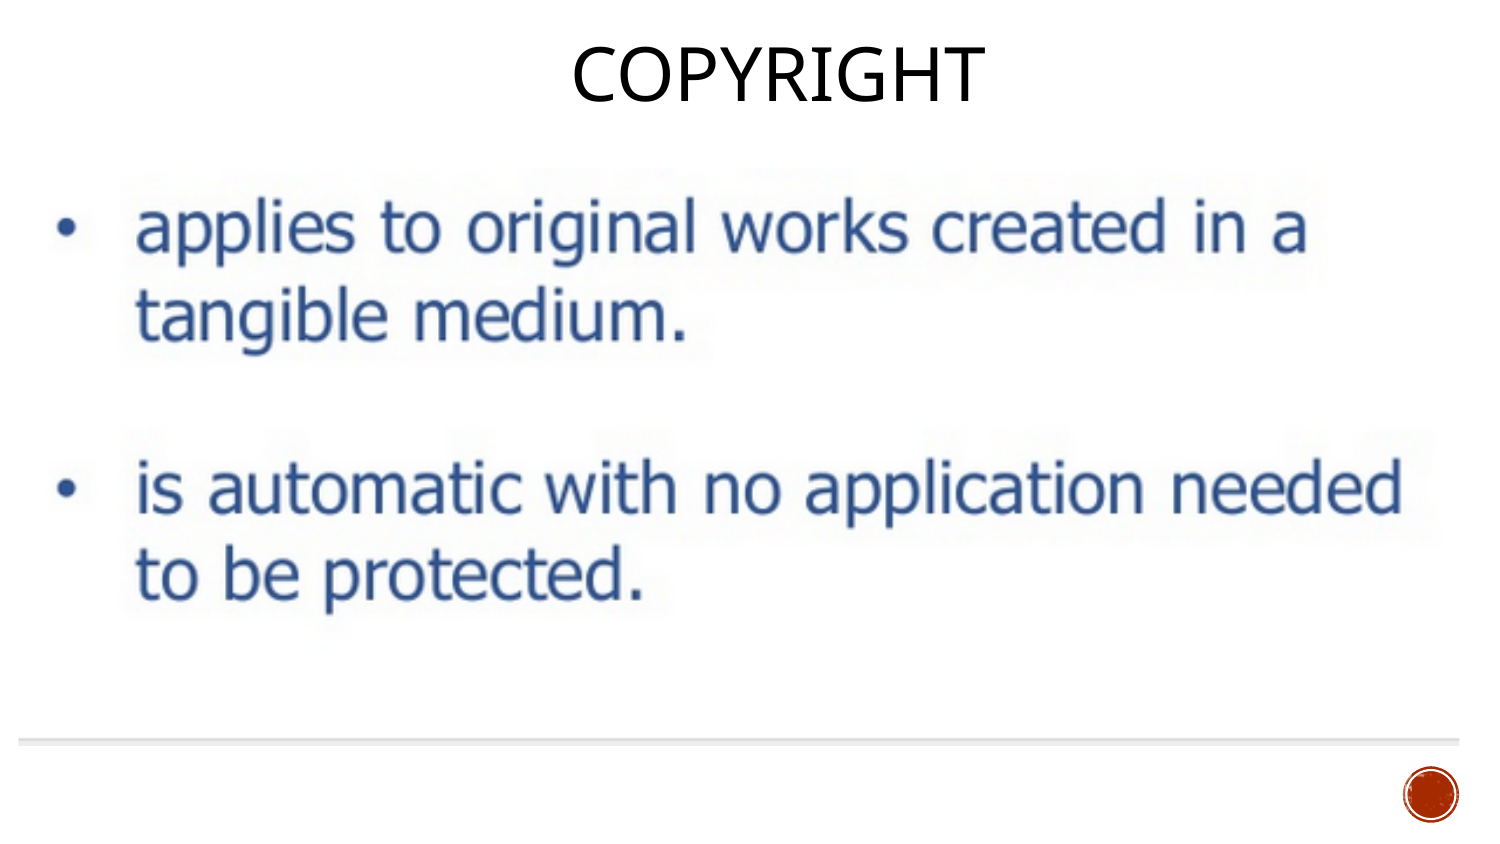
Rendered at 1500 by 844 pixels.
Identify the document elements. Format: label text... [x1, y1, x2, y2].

picture [18, 168, 1459, 745]
title Copyright [79, 8, 1478, 147]
